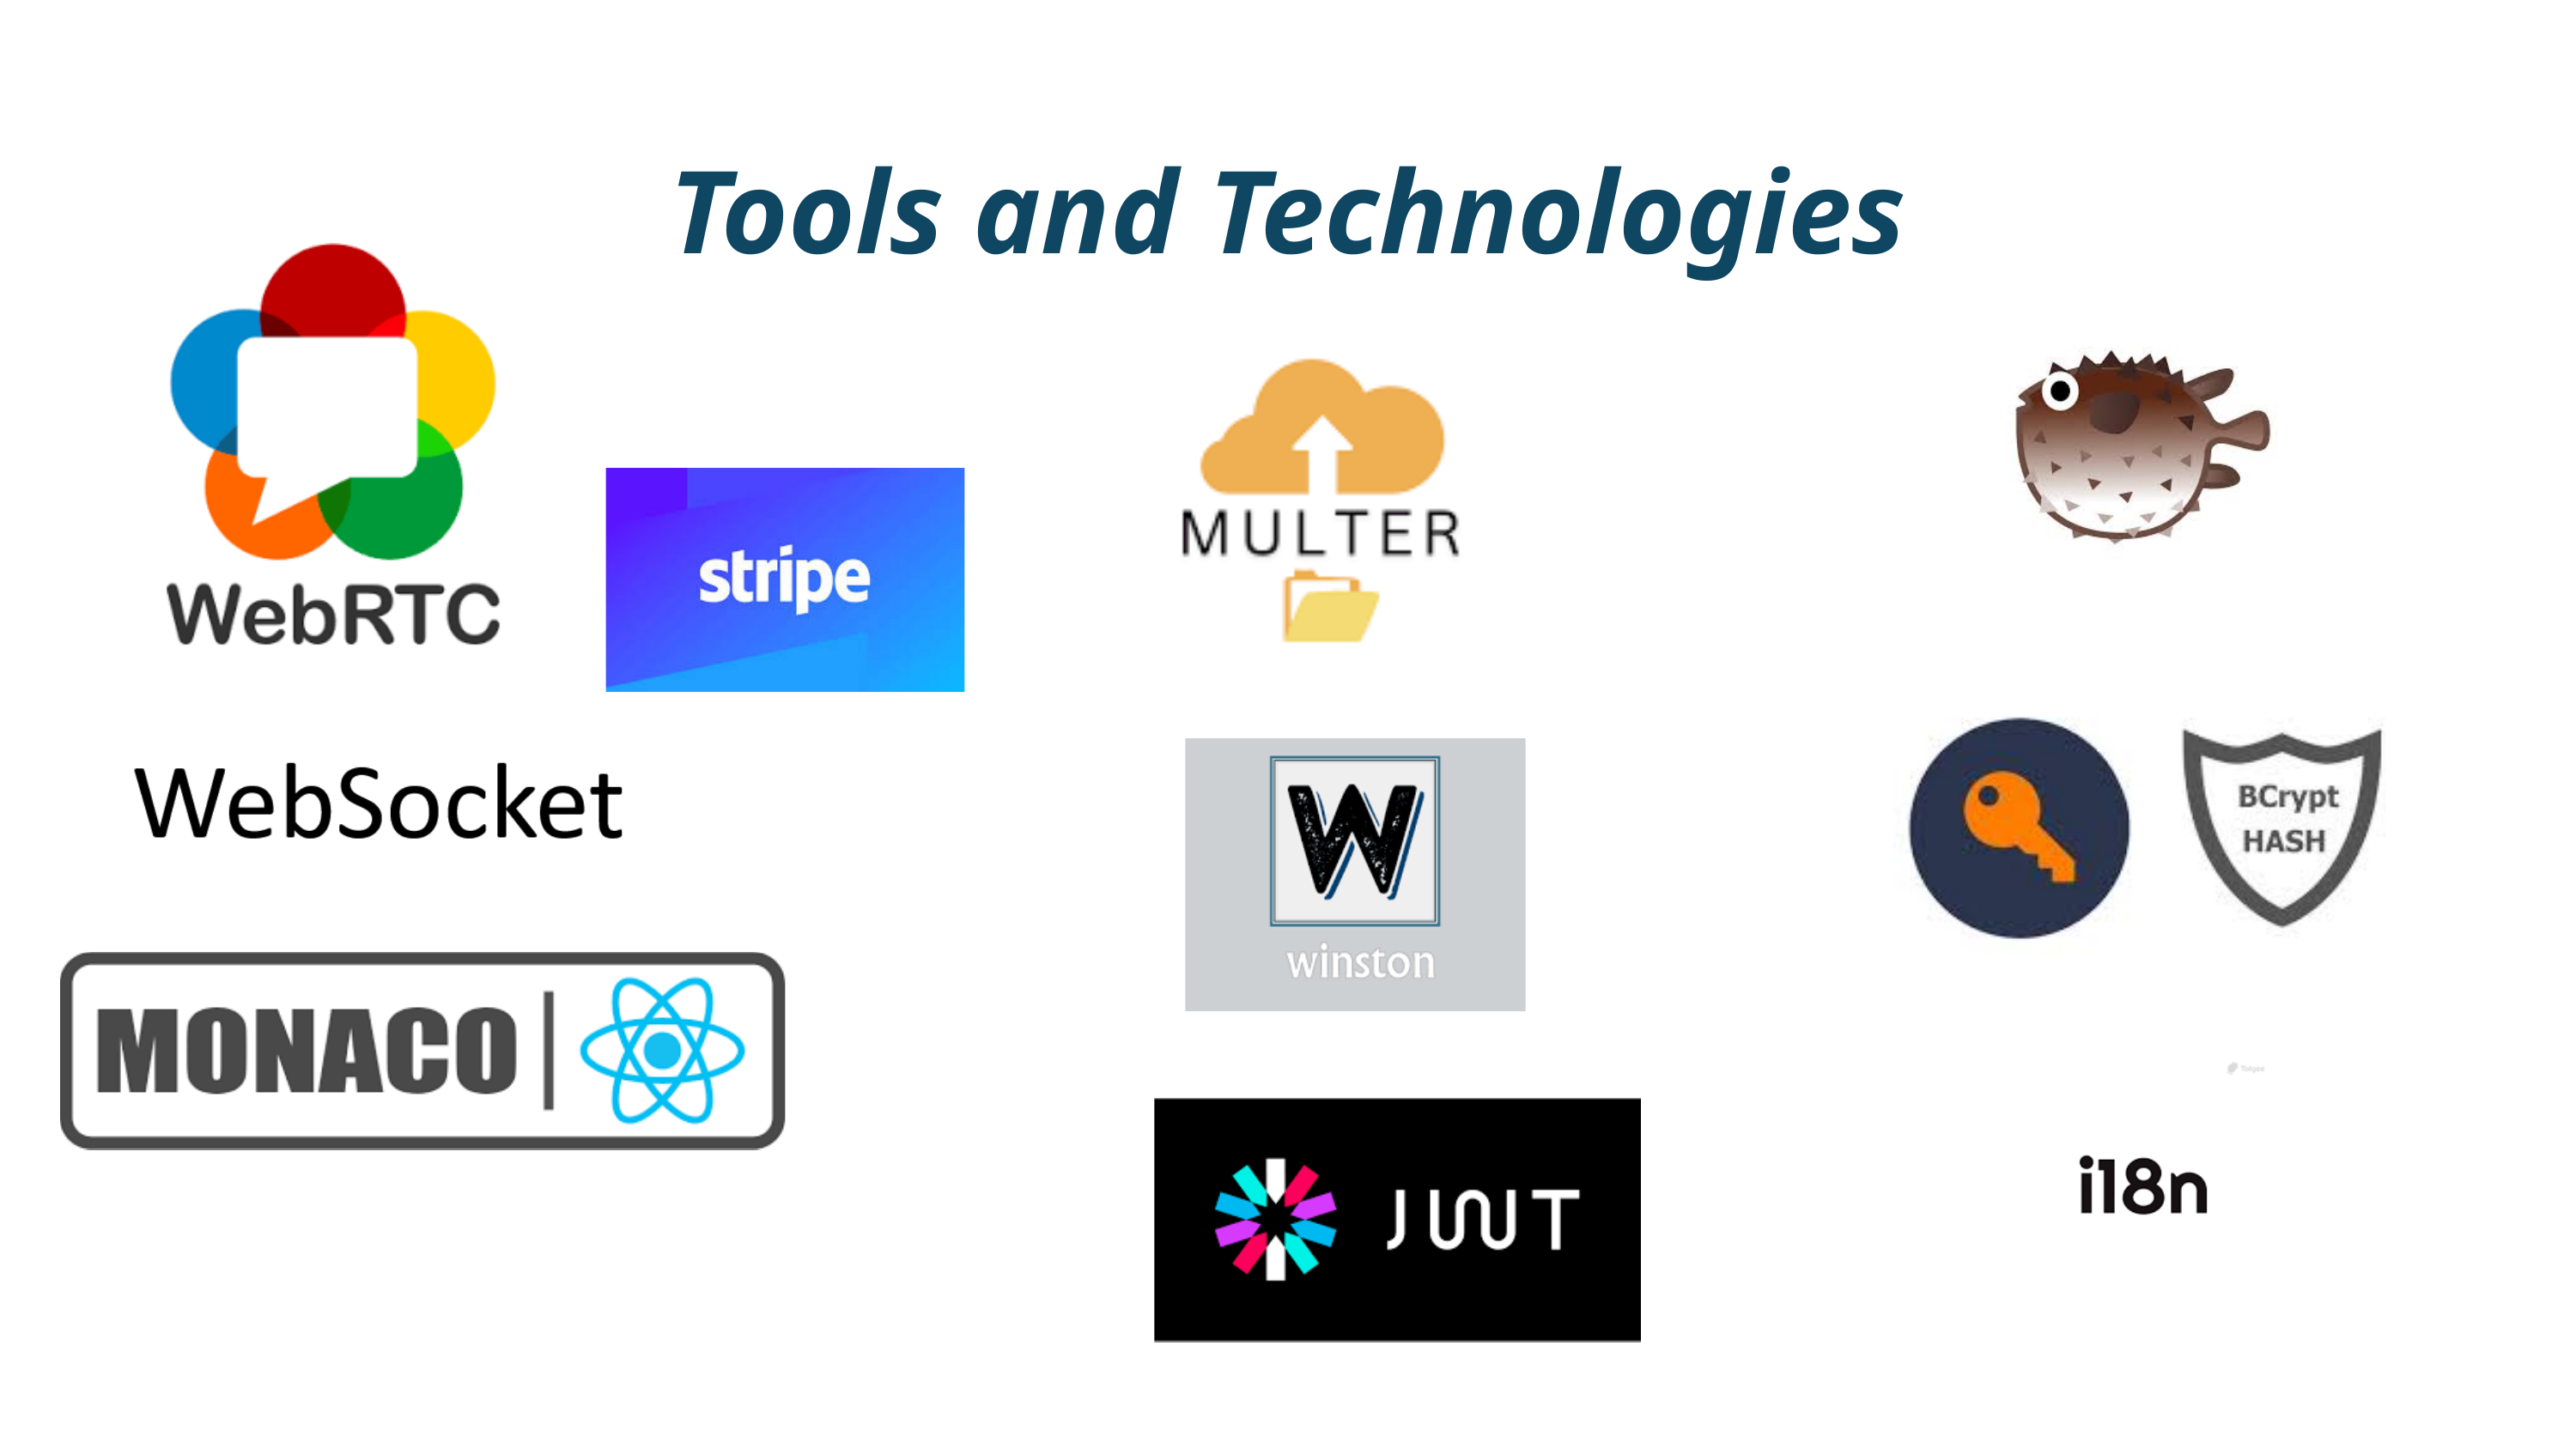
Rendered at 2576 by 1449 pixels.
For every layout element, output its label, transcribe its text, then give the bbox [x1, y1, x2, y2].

text_box [161, 237, 507, 652]
text_box [605, 468, 965, 692]
text_box [2008, 308, 2279, 580]
text_box [2009, 1051, 2279, 1320]
text_box [1154, 1098, 1641, 1343]
text_box [60, 952, 786, 1150]
text_box [1826, 651, 2460, 1007]
text_box Tools and Technologies [626, 84, 1950, 277]
text_box [1105, 349, 1606, 652]
text_box [1185, 738, 1526, 1011]
text_box [52, 724, 794, 876]
